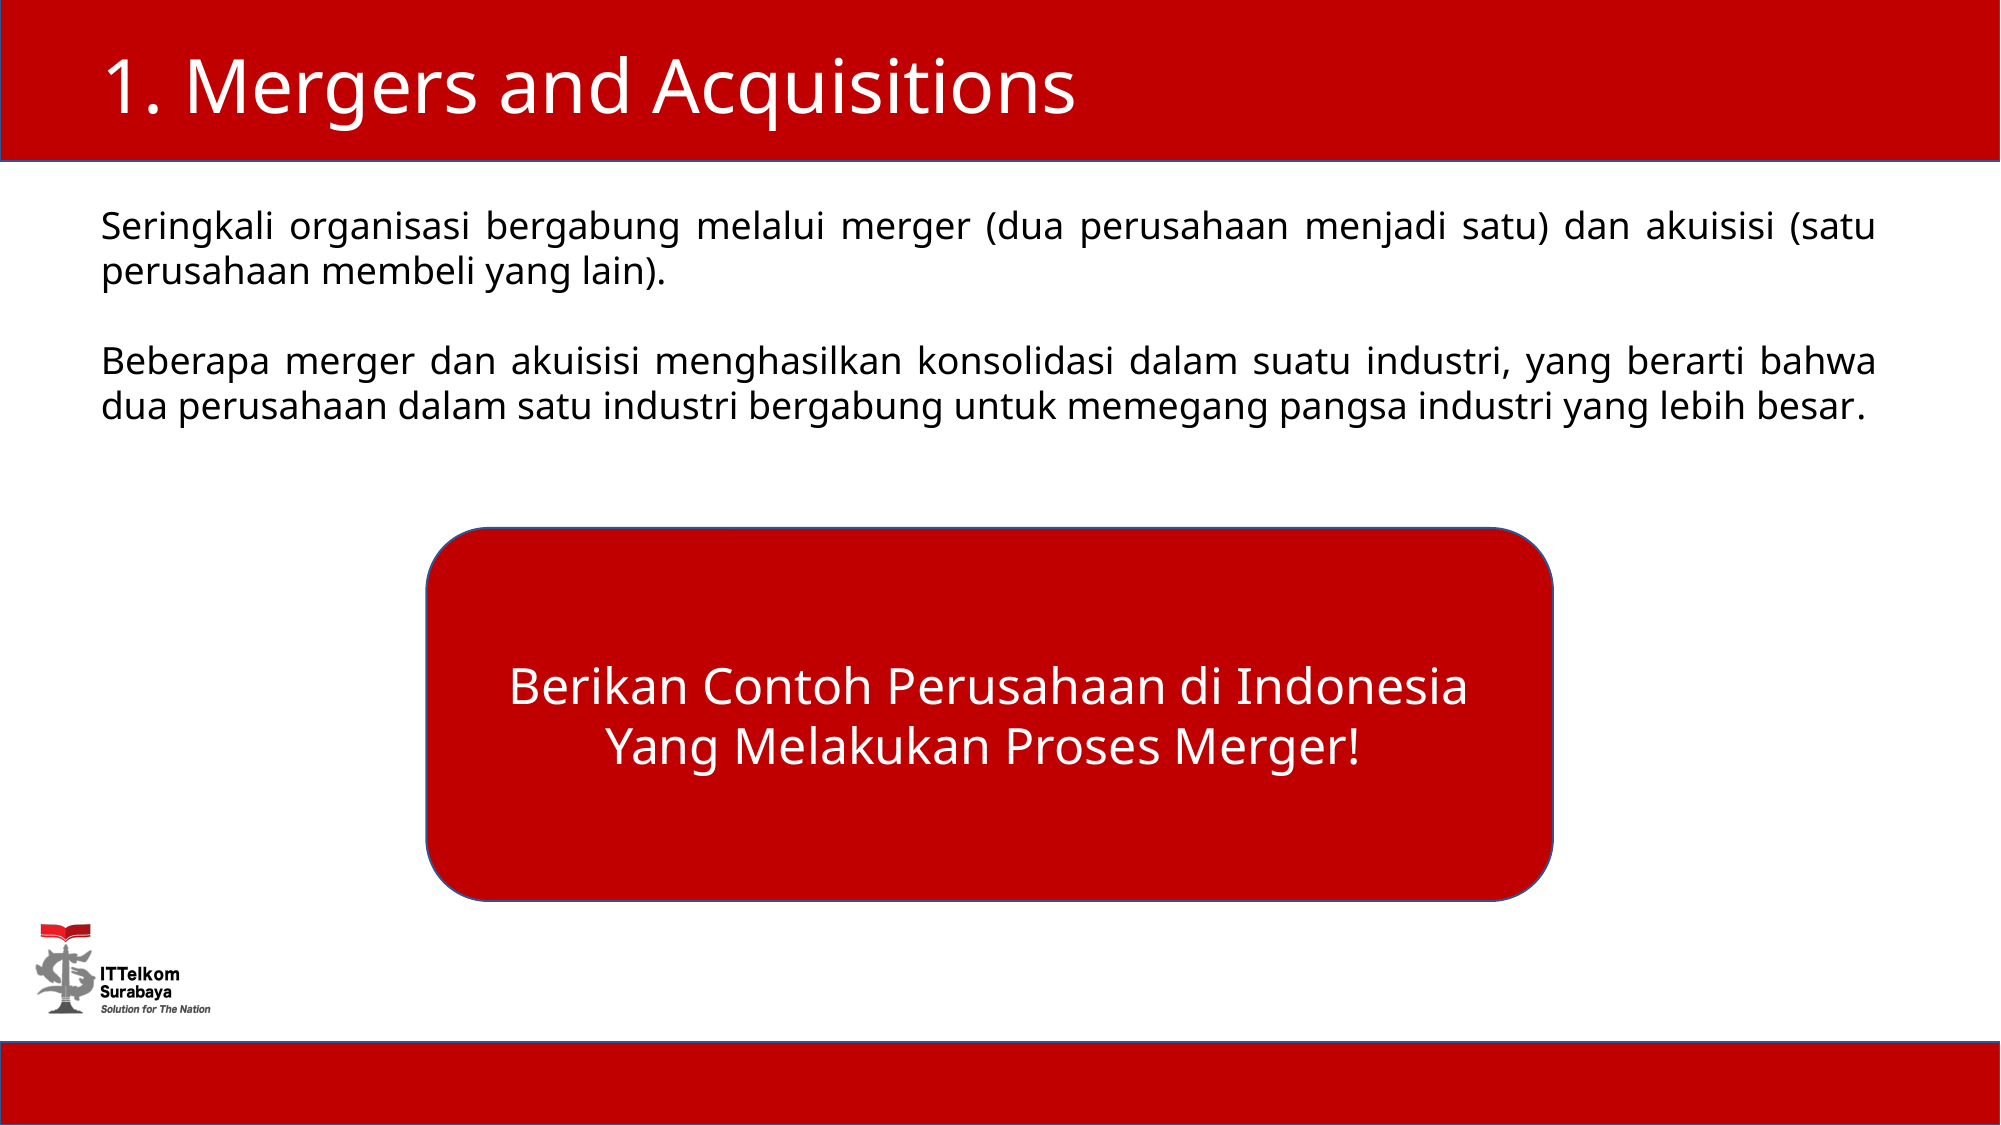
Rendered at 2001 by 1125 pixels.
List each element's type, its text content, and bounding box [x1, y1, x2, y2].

title 1. Mergers and Acquisitions [86, 29, 1750, 138]
text_box Berikan Contoh Perusahaan di Indonesia Yang Melakukan Proses Merger! [425, 526, 1554, 902]
text_box [0, 1041, 2000, 1125]
text_box [0, 0, 2000, 162]
picture [34, 922, 211, 1016]
text_box Seringkali organisasi bergabung melalui merger (dua perusahaan menjadi satu) dan akuisisi (satu perusahaan membeli yang lain). Beberapa merger dan akuisisi menghasilkan konsolidasi dalam suatu industri, yang berarti bahwa dua perusahaan dalam satu industri bergabung untuk memegang pangsa industri yang lebih besar. [86, 194, 1894, 435]
